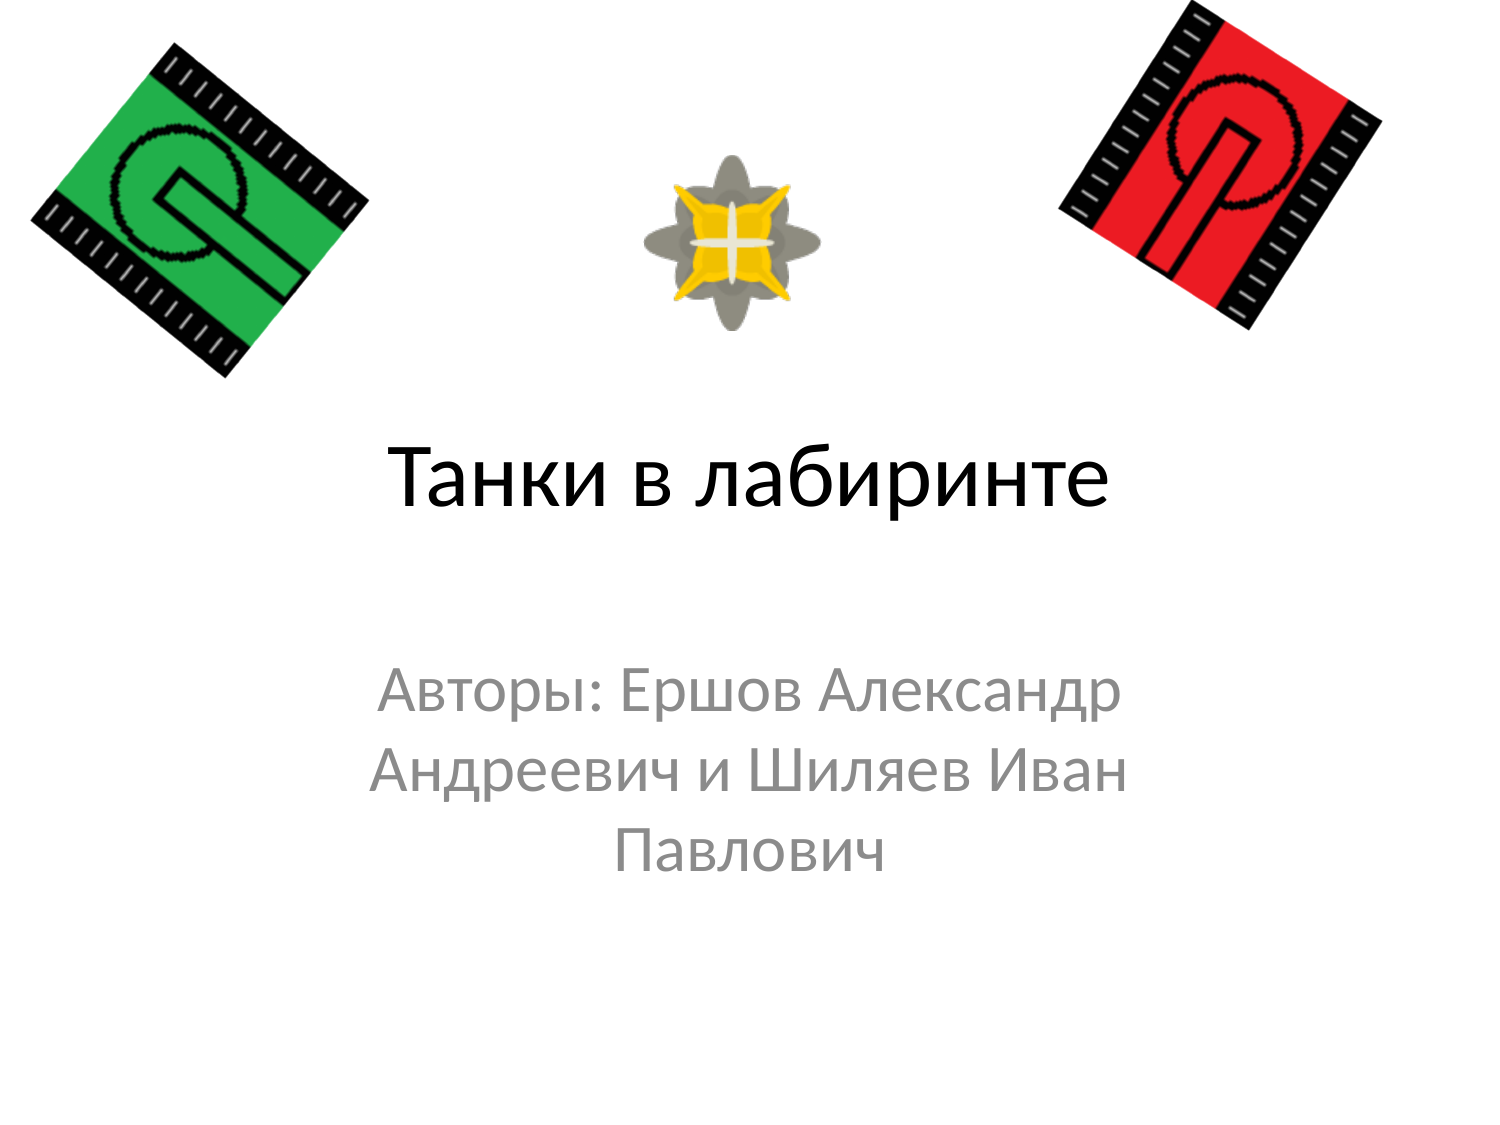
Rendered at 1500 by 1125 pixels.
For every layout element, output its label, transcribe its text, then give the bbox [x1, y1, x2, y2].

title Танки в лабиринте [112, 349, 1388, 591]
picture [32, 44, 368, 377]
picture [643, 155, 822, 332]
subtitle Авторы: Ершов Александр Андреевич и Шиляев Иван Павлович [225, 637, 1275, 925]
picture [1059, 0, 1381, 329]
